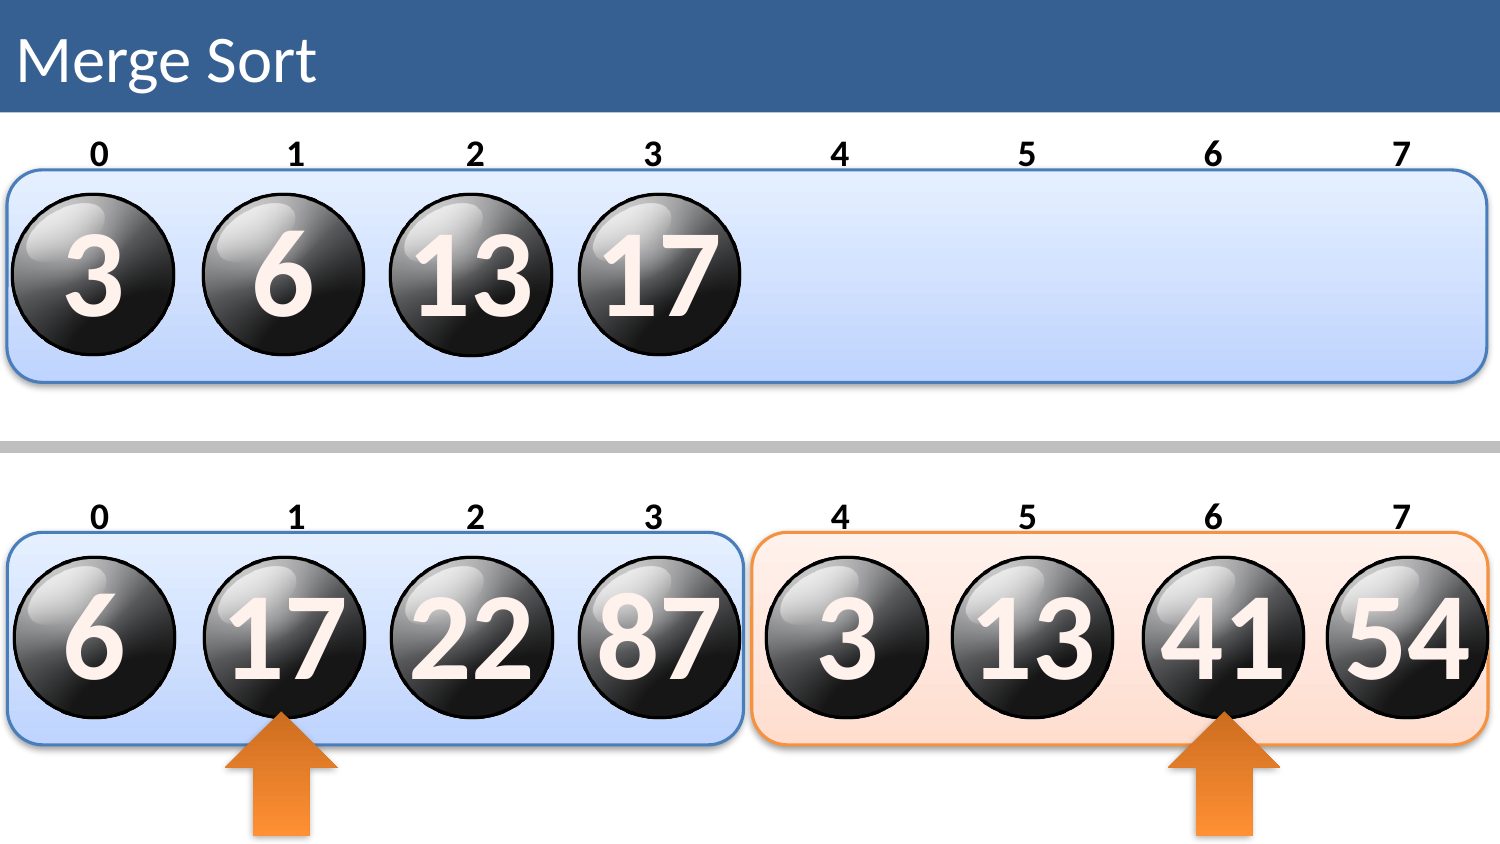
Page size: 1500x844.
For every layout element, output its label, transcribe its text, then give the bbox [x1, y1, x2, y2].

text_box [1323, 546, 1493, 722]
text_box 0 1 2 3 4 5 6 7 [75, 121, 1443, 167]
text_box [13, 531, 738, 746]
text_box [574, 184, 744, 360]
text_box [751, 531, 1483, 746]
text_box [225, 730, 338, 837]
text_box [9, 546, 179, 722]
text_box [1168, 730, 1281, 837]
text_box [8, 184, 178, 360]
text_box [12, 169, 1488, 384]
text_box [948, 546, 1117, 722]
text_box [1138, 546, 1308, 722]
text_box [575, 546, 745, 722]
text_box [198, 184, 368, 360]
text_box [762, 546, 932, 722]
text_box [387, 546, 557, 722]
text_box Merge Sort [0, 0, 1500, 113]
text_box 0 1 2 3 4 5 6 7 [75, 484, 1444, 545]
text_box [200, 546, 370, 722]
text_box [386, 184, 556, 360]
